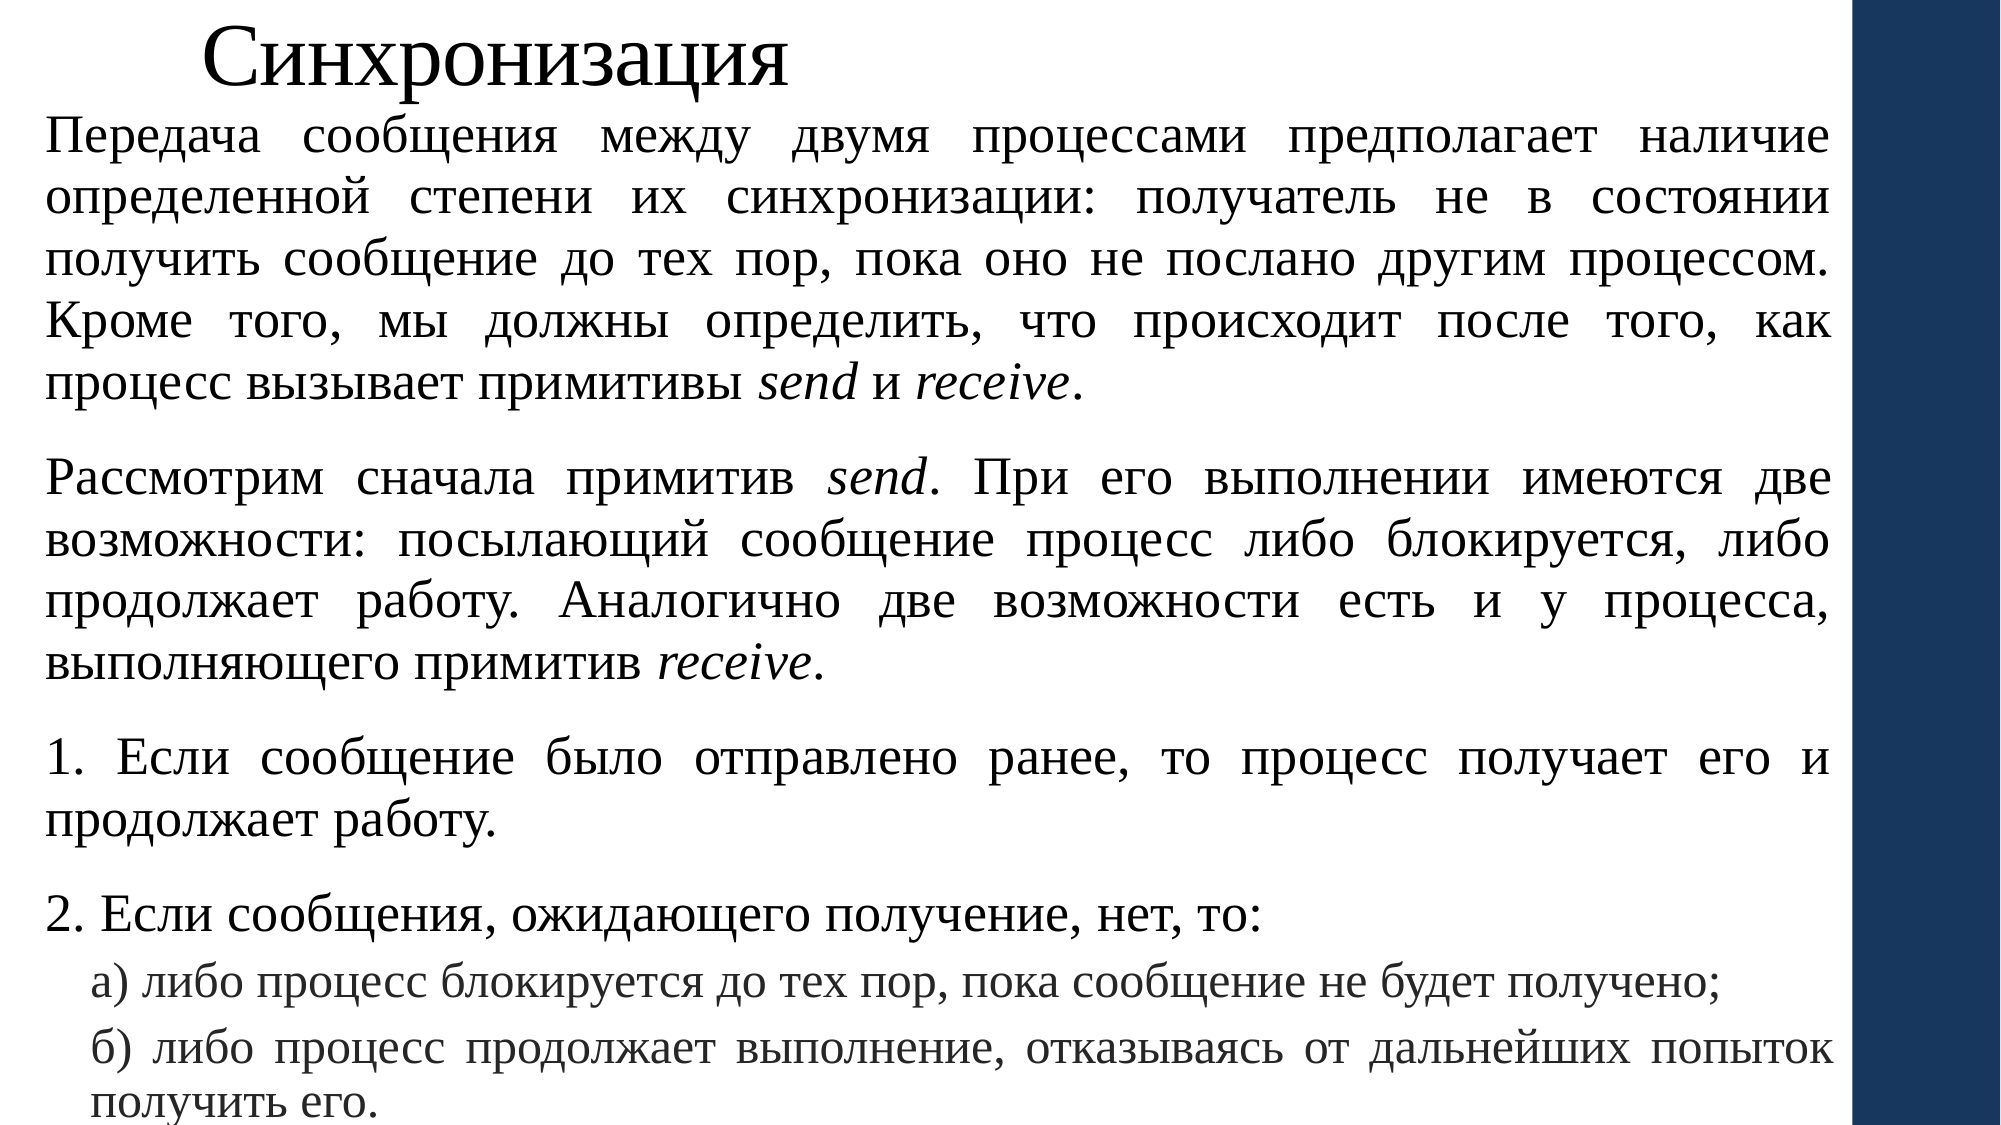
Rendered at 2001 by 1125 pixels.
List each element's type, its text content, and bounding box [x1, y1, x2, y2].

title Синхронизация [186, 0, 1777, 95]
list Передача сообщения между двумя процессами предполагает наличие определенной степени их синхронизации: получатель не в состоянии получить сообщение до тех пор, пока оно не послано другим процессом. Кроме того, мы должны определить, что происходит после того, как процесс вызывает примитивы send и receive. Рассмотрим сначала примитив send. При его выполнении имеются две возможности: посылающий сообщение процесс либо блокируется, либо продолжает работу. Аналогично две возможности есть и у процесса, выполняющего примитив receive. 1. Если сообщение было отправлено ранее, то процесс получает его и продолжает работу. 2. Если сообщения, ожидающего получение, нет, то: а) либо процесс блокируется до тех пор, пока сообщение не будет получено; б) либо процесс продолжает выполнение, отказываясь от дальнейших попыток получить его. [30, 95, 1850, 1125]
